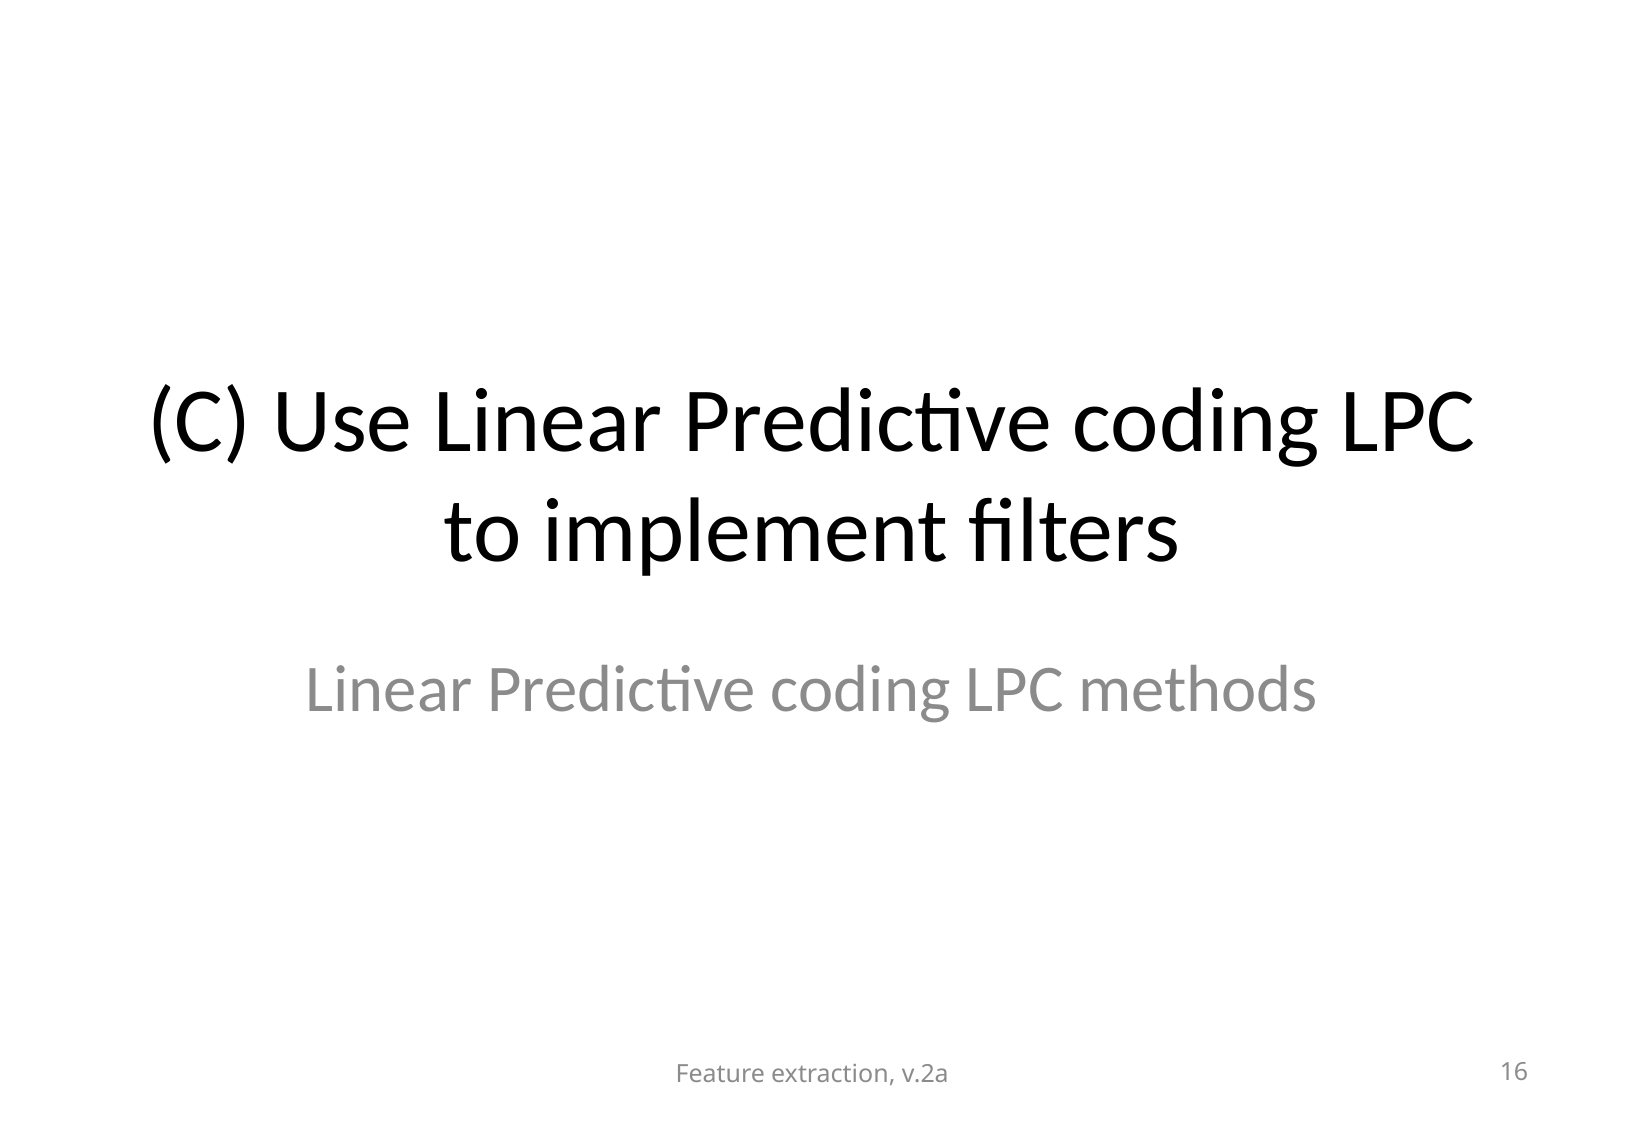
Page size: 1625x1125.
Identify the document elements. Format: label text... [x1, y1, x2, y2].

title (C) Use Linear Predictive coding LPC to implement filters [121, 349, 1503, 591]
footer Feature extraction, v.2a [555, 1042, 1070, 1103]
subtitle Linear Predictive coding LPC methods [243, 637, 1381, 925]
slide_number 16 [1164, 1042, 1544, 1103]
